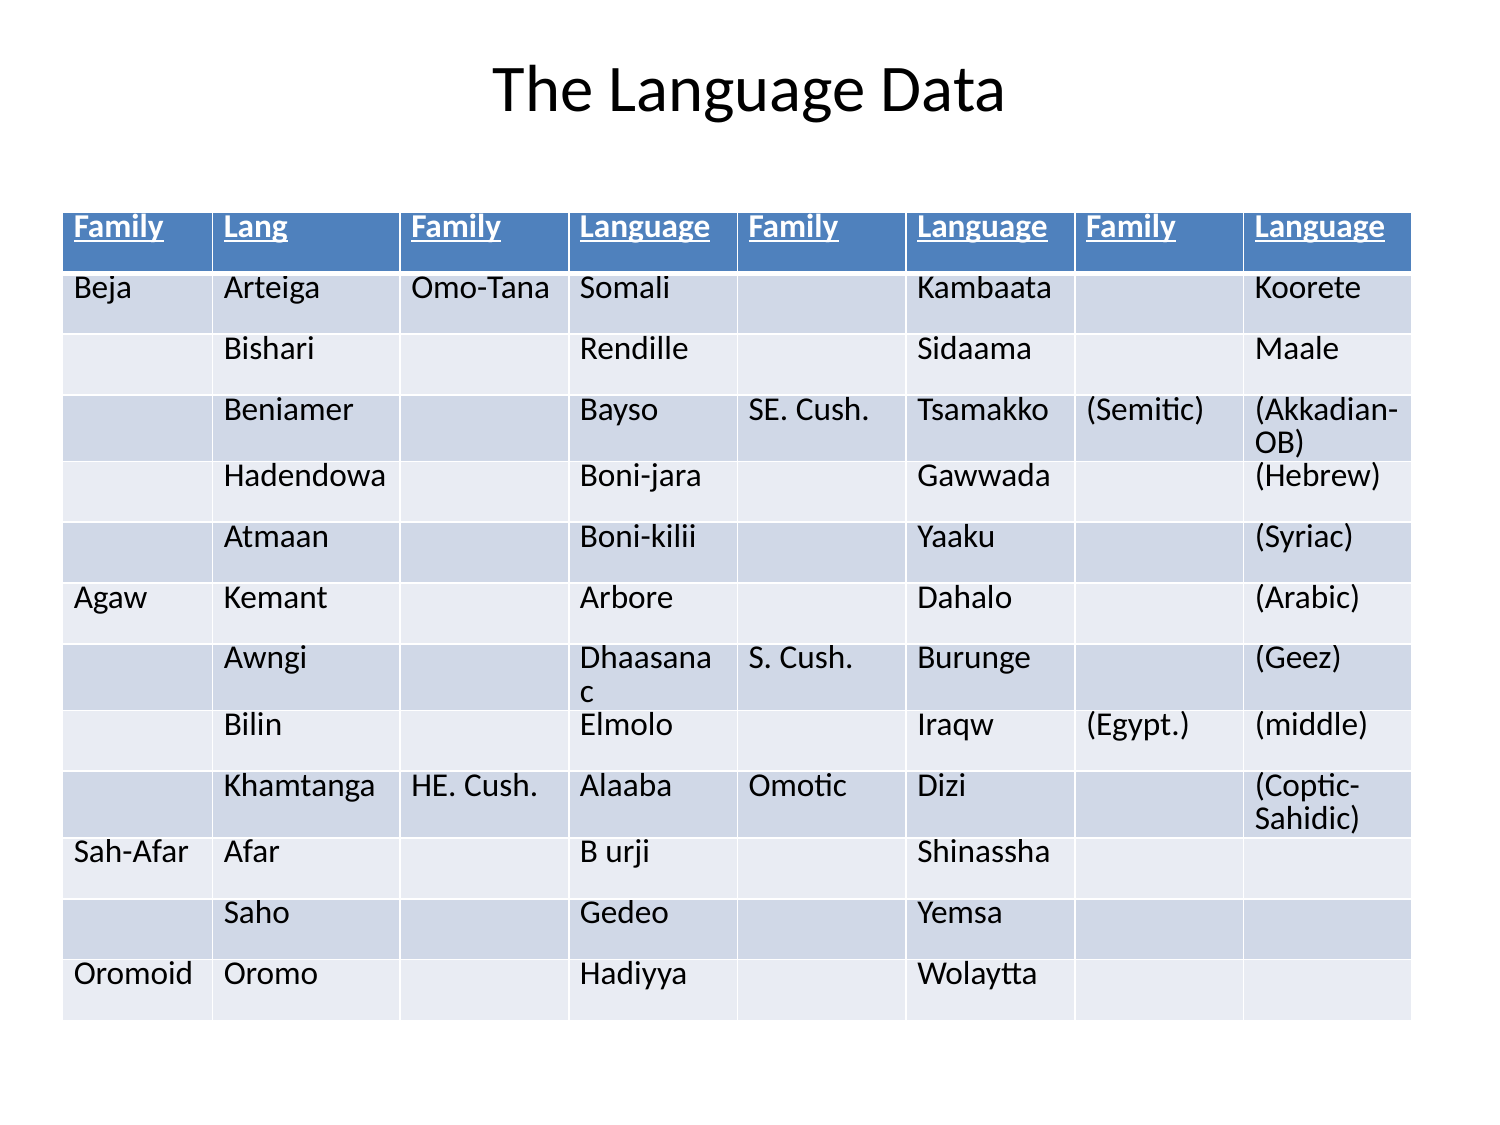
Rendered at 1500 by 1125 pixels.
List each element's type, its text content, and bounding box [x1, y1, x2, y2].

table_cell Alaaba [570, 772, 737, 837]
table_cell (Geez) [1244, 645, 1411, 710]
table_cell [63, 396, 212, 461]
table_cell [1076, 584, 1243, 643]
table_cell (Akkadian-OB) [1244, 396, 1411, 461]
table_header Lang [213, 213, 399, 271]
table_cell Iraqw [907, 711, 1074, 770]
table_cell [63, 772, 212, 837]
table_cell Hadendowa [213, 462, 399, 521]
table_cell [738, 900, 905, 959]
table_cell (Egypt.) [1076, 711, 1243, 770]
table_cell [401, 523, 568, 582]
table_cell [738, 462, 905, 521]
table_cell [738, 711, 905, 770]
table_cell Oromoid [63, 960, 212, 1020]
table_cell Bayso [570, 396, 737, 461]
table_cell Kambaata [907, 276, 1074, 333]
table_cell [1244, 900, 1411, 959]
table_header Language [570, 213, 737, 271]
table_cell [738, 335, 905, 394]
table_cell Omotic [738, 772, 905, 837]
table_cell Bilin [213, 711, 399, 770]
table_cell [63, 335, 212, 394]
table_cell Agaw [63, 584, 212, 643]
table_cell Dizi [907, 772, 1074, 837]
table_cell Beniamer [213, 396, 399, 461]
table_cell [401, 960, 568, 1020]
table_cell (Coptic-Sahidic) [1244, 772, 1411, 837]
table_cell [1076, 839, 1243, 898]
table_cell Wolaytta [907, 960, 1074, 1020]
table_cell Gedeo [570, 900, 737, 959]
table_cell Khamtanga [213, 772, 399, 837]
table_cell (Arabic) [1244, 584, 1411, 643]
table_cell [63, 645, 212, 710]
table_cell Yemsa [907, 900, 1074, 959]
table_cell [401, 645, 568, 710]
table_header Language [907, 213, 1074, 271]
table_cell [1076, 900, 1243, 959]
table_header Family [401, 213, 568, 271]
table_cell Atmaan [213, 523, 399, 582]
table_cell [1076, 960, 1243, 1020]
table_cell [738, 584, 905, 643]
table_header Family [1076, 213, 1243, 271]
table_header Family [738, 213, 905, 271]
table_cell (middle) [1244, 711, 1411, 770]
table_cell [401, 839, 568, 898]
table_cell [401, 335, 568, 394]
table_cell Oromo [213, 960, 399, 1020]
table_cell Awngi [213, 645, 399, 710]
table_cell (Semitic) [1076, 396, 1243, 461]
table_cell [1076, 645, 1243, 710]
table_cell [1244, 960, 1411, 1020]
table_cell [401, 711, 568, 770]
table_cell HE. Cush. [401, 772, 568, 837]
table_cell [1076, 276, 1243, 333]
table_header Language [1244, 213, 1411, 271]
table_cell Tsamakko [907, 396, 1074, 461]
table_header Family [63, 213, 212, 271]
table_cell Arteiga [213, 276, 399, 333]
table_cell Somali [570, 276, 737, 333]
table_cell [401, 900, 568, 959]
table_cell Sah-Afar [63, 839, 212, 898]
table_cell Shinassha [907, 839, 1074, 898]
table_cell Hadiyya [570, 960, 737, 1020]
table_cell [1076, 335, 1243, 394]
table_cell Yaaku [907, 523, 1074, 582]
table_cell [738, 960, 905, 1020]
table_cell Dhaasanac [570, 645, 737, 710]
table_cell [401, 584, 568, 643]
table_cell S. Cush. [738, 645, 905, 710]
table_cell [1076, 772, 1243, 837]
table_cell Omo-Tana [401, 276, 568, 333]
table_cell SE. Cush. [738, 396, 905, 461]
table_cell Gawwada [907, 462, 1074, 521]
table_cell Bishari [213, 335, 399, 394]
table_cell [401, 396, 568, 461]
table_cell Sidaama [907, 335, 1074, 394]
table_cell [63, 523, 212, 582]
table_cell Beja [63, 276, 212, 333]
table_cell [1244, 839, 1411, 898]
table_cell Dahalo [907, 584, 1074, 643]
table_cell (Hebrew) [1244, 462, 1411, 521]
table_cell Kemant [213, 584, 399, 643]
table_cell B urji [570, 839, 737, 898]
table_cell [738, 839, 905, 898]
table_cell Boni-kilii [570, 523, 737, 582]
table_cell [738, 523, 905, 582]
table_cell Rendille [570, 335, 737, 394]
table_cell (Syriac) [1244, 523, 1411, 582]
table_cell [401, 462, 568, 521]
table_cell [738, 276, 905, 333]
table_cell Maale [1244, 335, 1411, 394]
table_cell Elmolo [570, 711, 737, 770]
table_cell Koorete [1244, 276, 1411, 333]
table_cell [1076, 523, 1243, 582]
table_cell [63, 900, 212, 959]
table_cell [63, 711, 212, 770]
table_cell Boni-jara [570, 462, 737, 521]
table_cell Arbore [570, 584, 737, 643]
table_cell [1076, 462, 1243, 521]
table_cell Saho [213, 900, 399, 959]
table_cell [63, 462, 212, 521]
table_cell Burunge [907, 645, 1074, 710]
table_cell Afar [213, 839, 399, 898]
title The Language Data [75, 45, 1425, 125]
